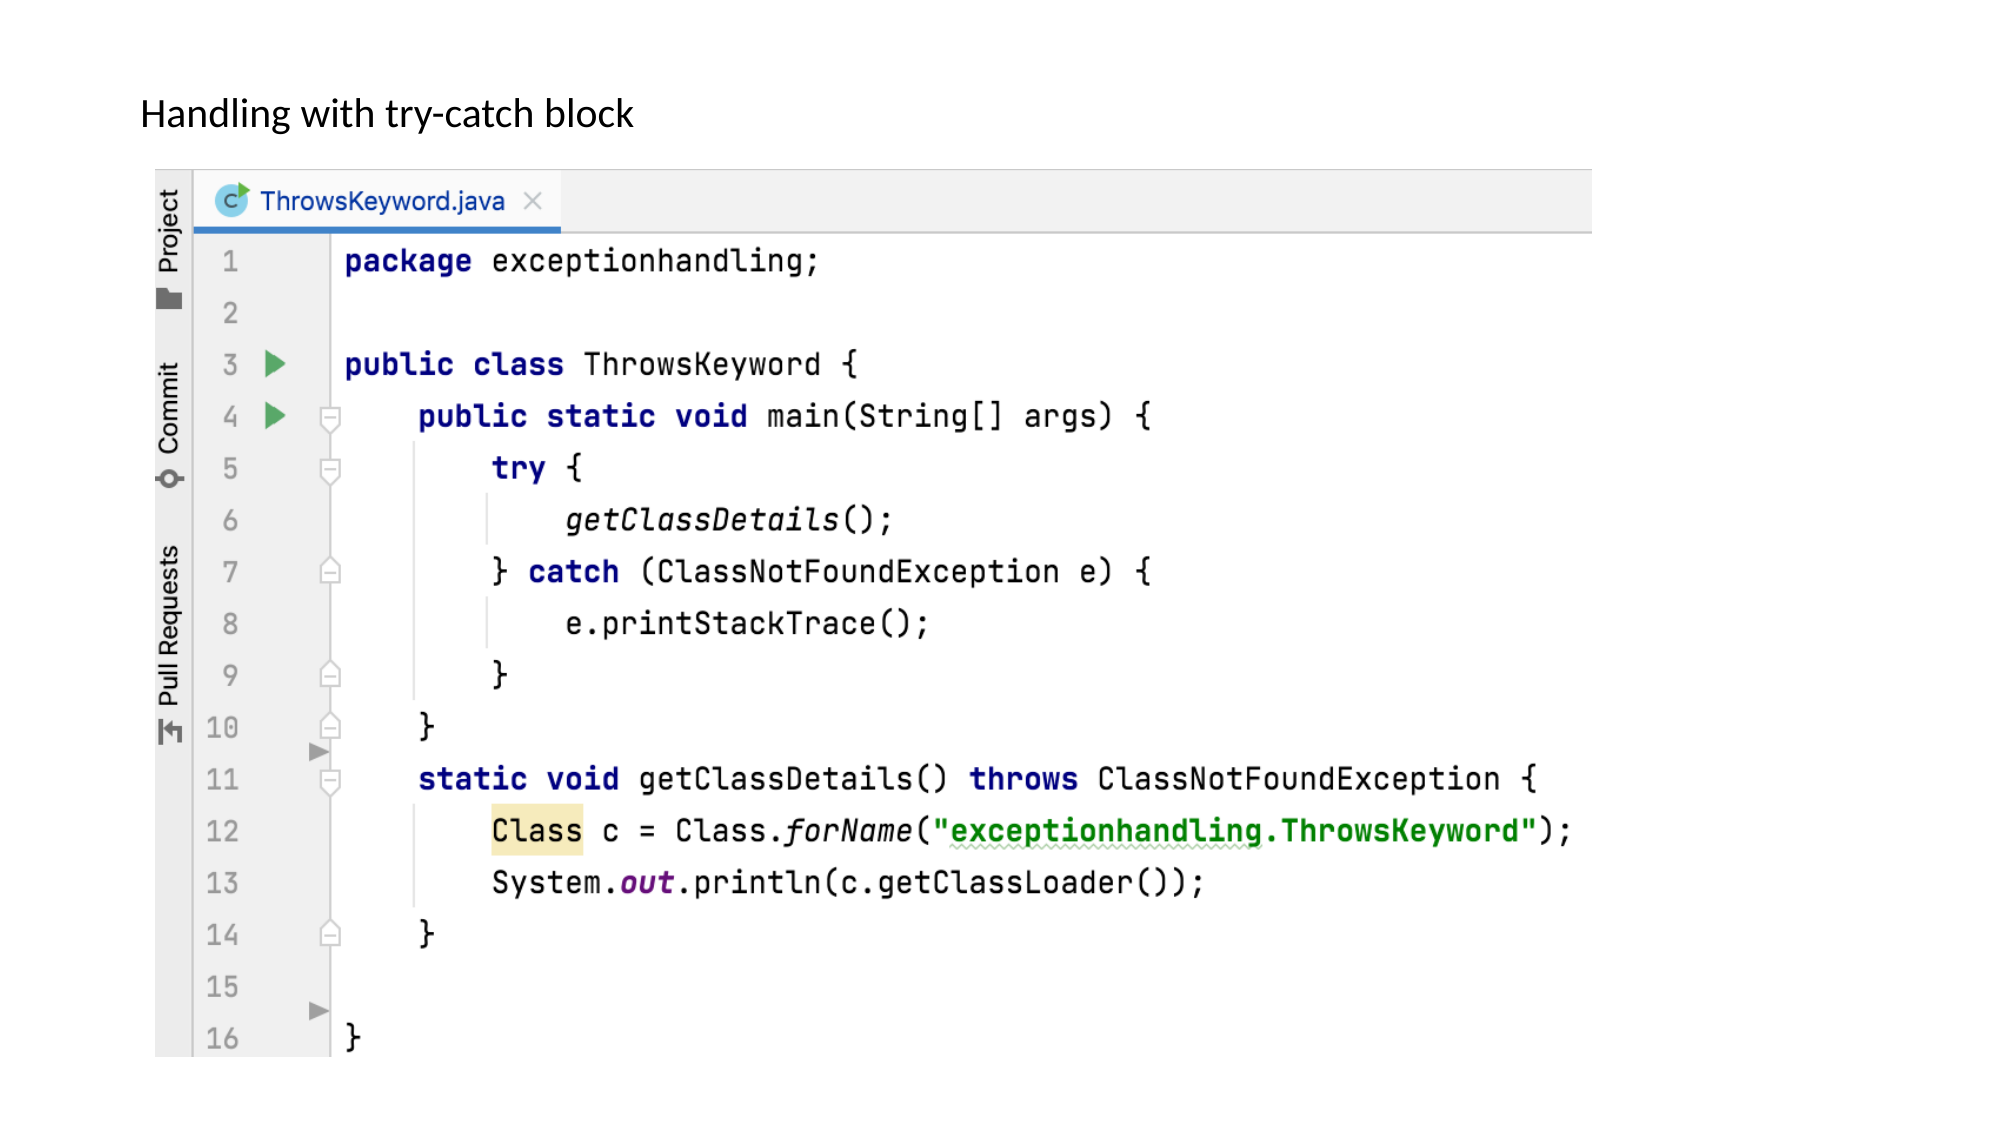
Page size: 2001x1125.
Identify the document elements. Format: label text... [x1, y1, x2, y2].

list Handling with try-catch block [125, 84, 1918, 1041]
picture [155, 169, 1592, 1057]
